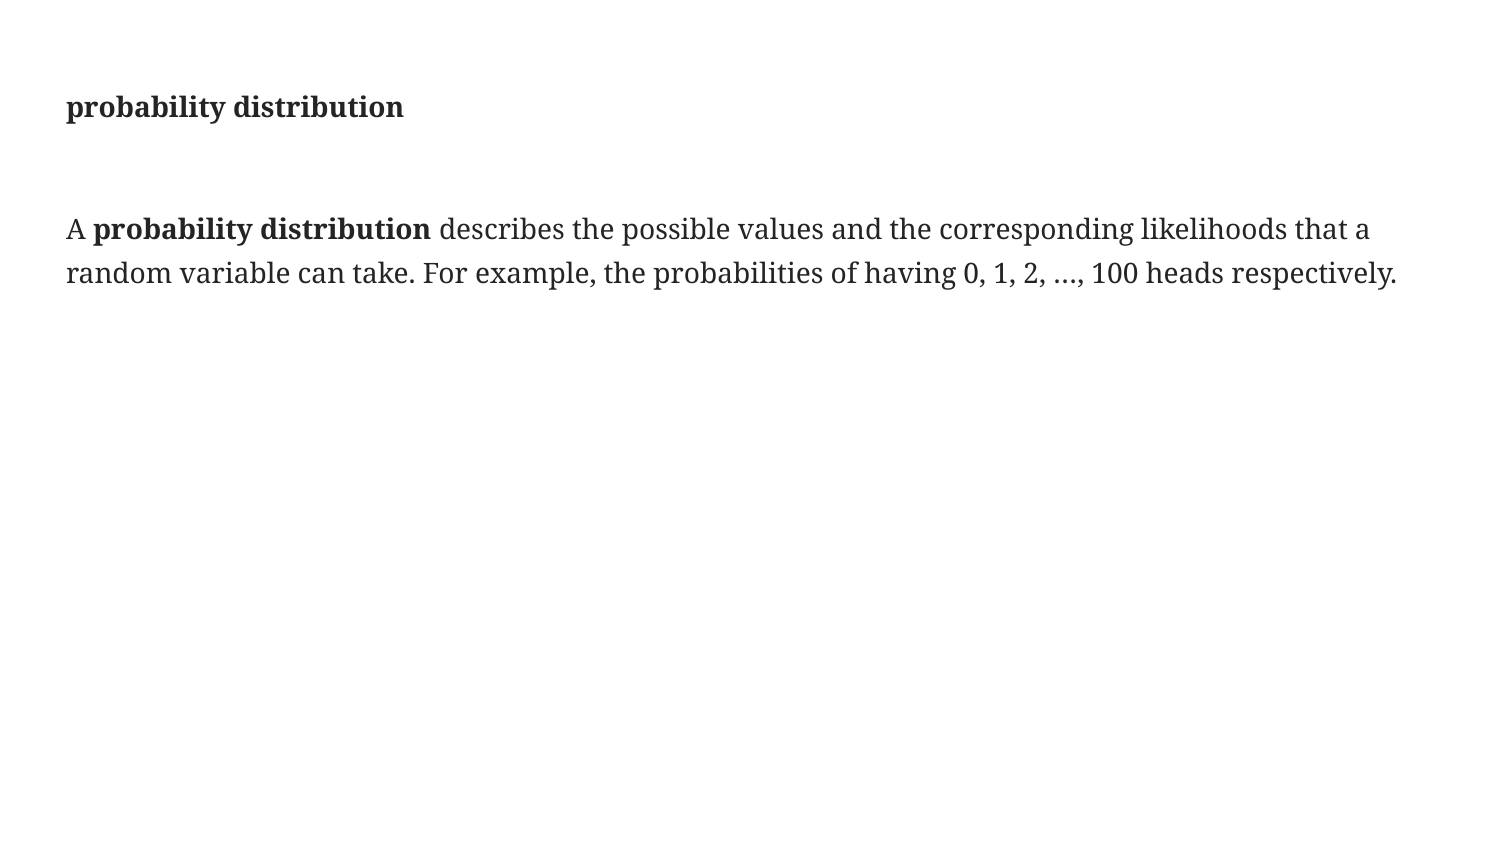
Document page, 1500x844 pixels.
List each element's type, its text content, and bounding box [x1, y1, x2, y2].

title probability distribution [51, 72, 1449, 167]
list A probability distribution describes the possible values and the corresponding likelihoods that a random variable can take. For example, the probabilities of having 0, 1, 2, …, 100 heads respectively. [51, 189, 1449, 750]
